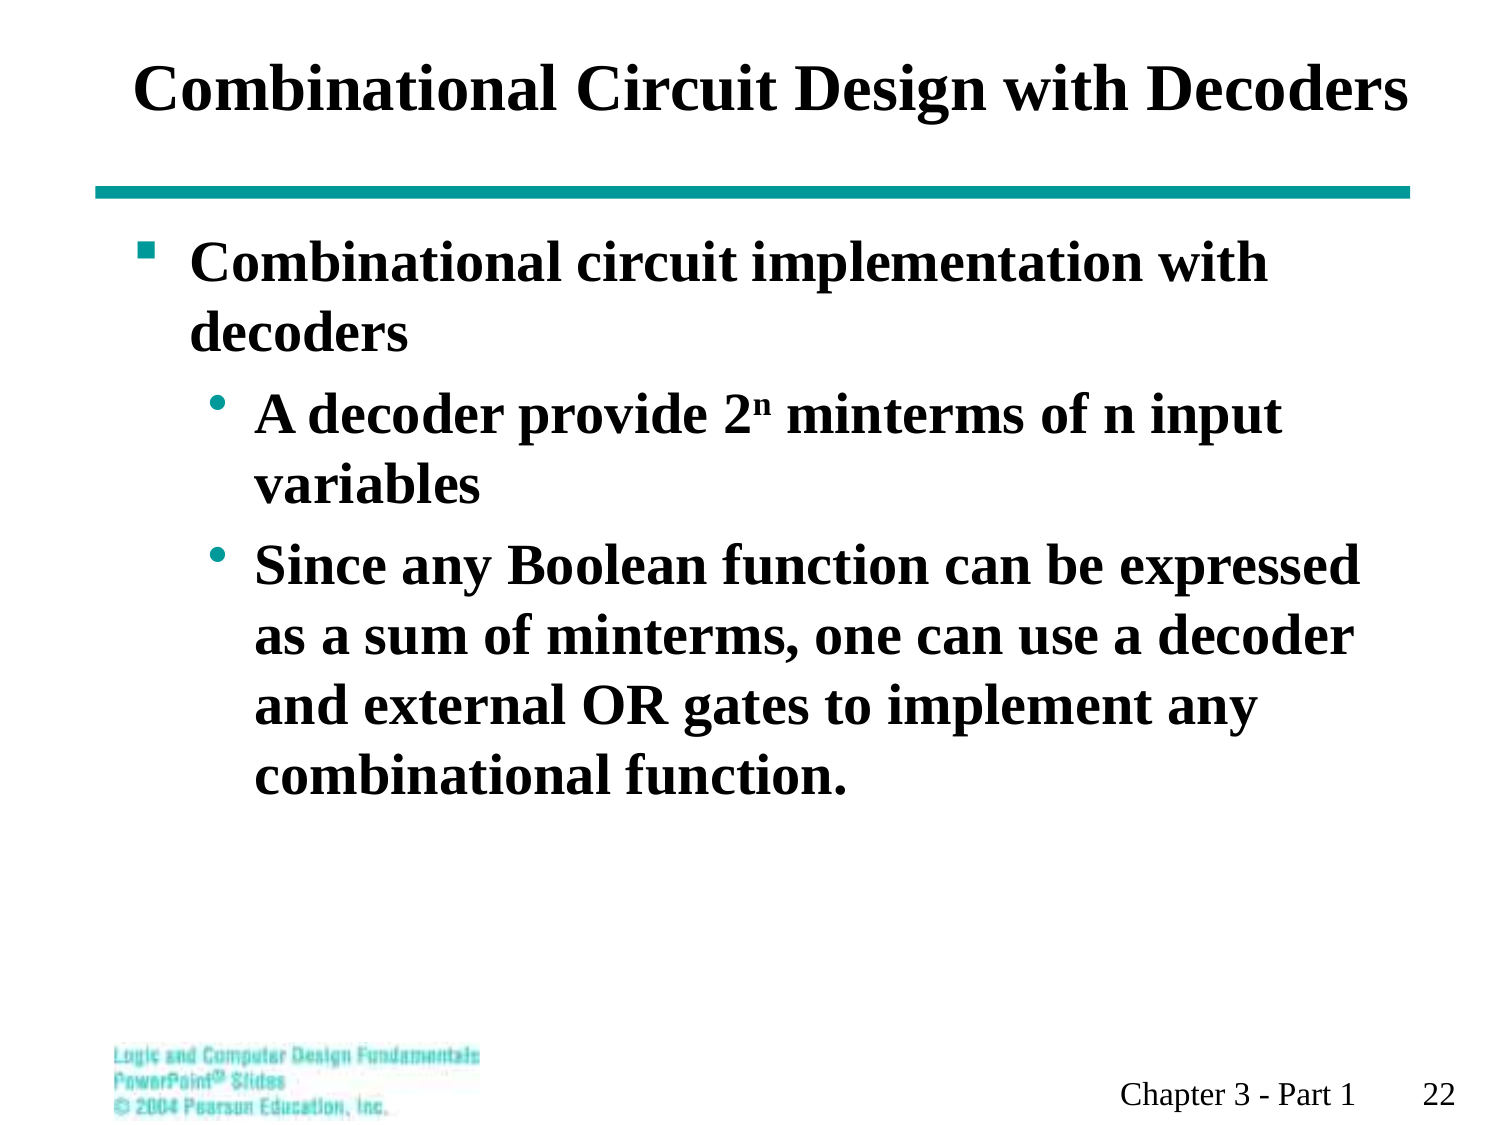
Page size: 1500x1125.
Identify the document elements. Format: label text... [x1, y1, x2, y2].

picture [113, 1042, 480, 1121]
slide_number Chapter 3 - Part 1 22 [1104, 1064, 1497, 1122]
title Combinational Circuit Design with Decoders [117, 0, 1454, 168]
list Combinational circuit implementation with decoders A decoder provide 2n minterms of n input variables Since any Boolean function can be expressed as a sum of minterms, one can use a decoder and external OR gates to implement any combinational function. [117, 215, 1394, 1041]
